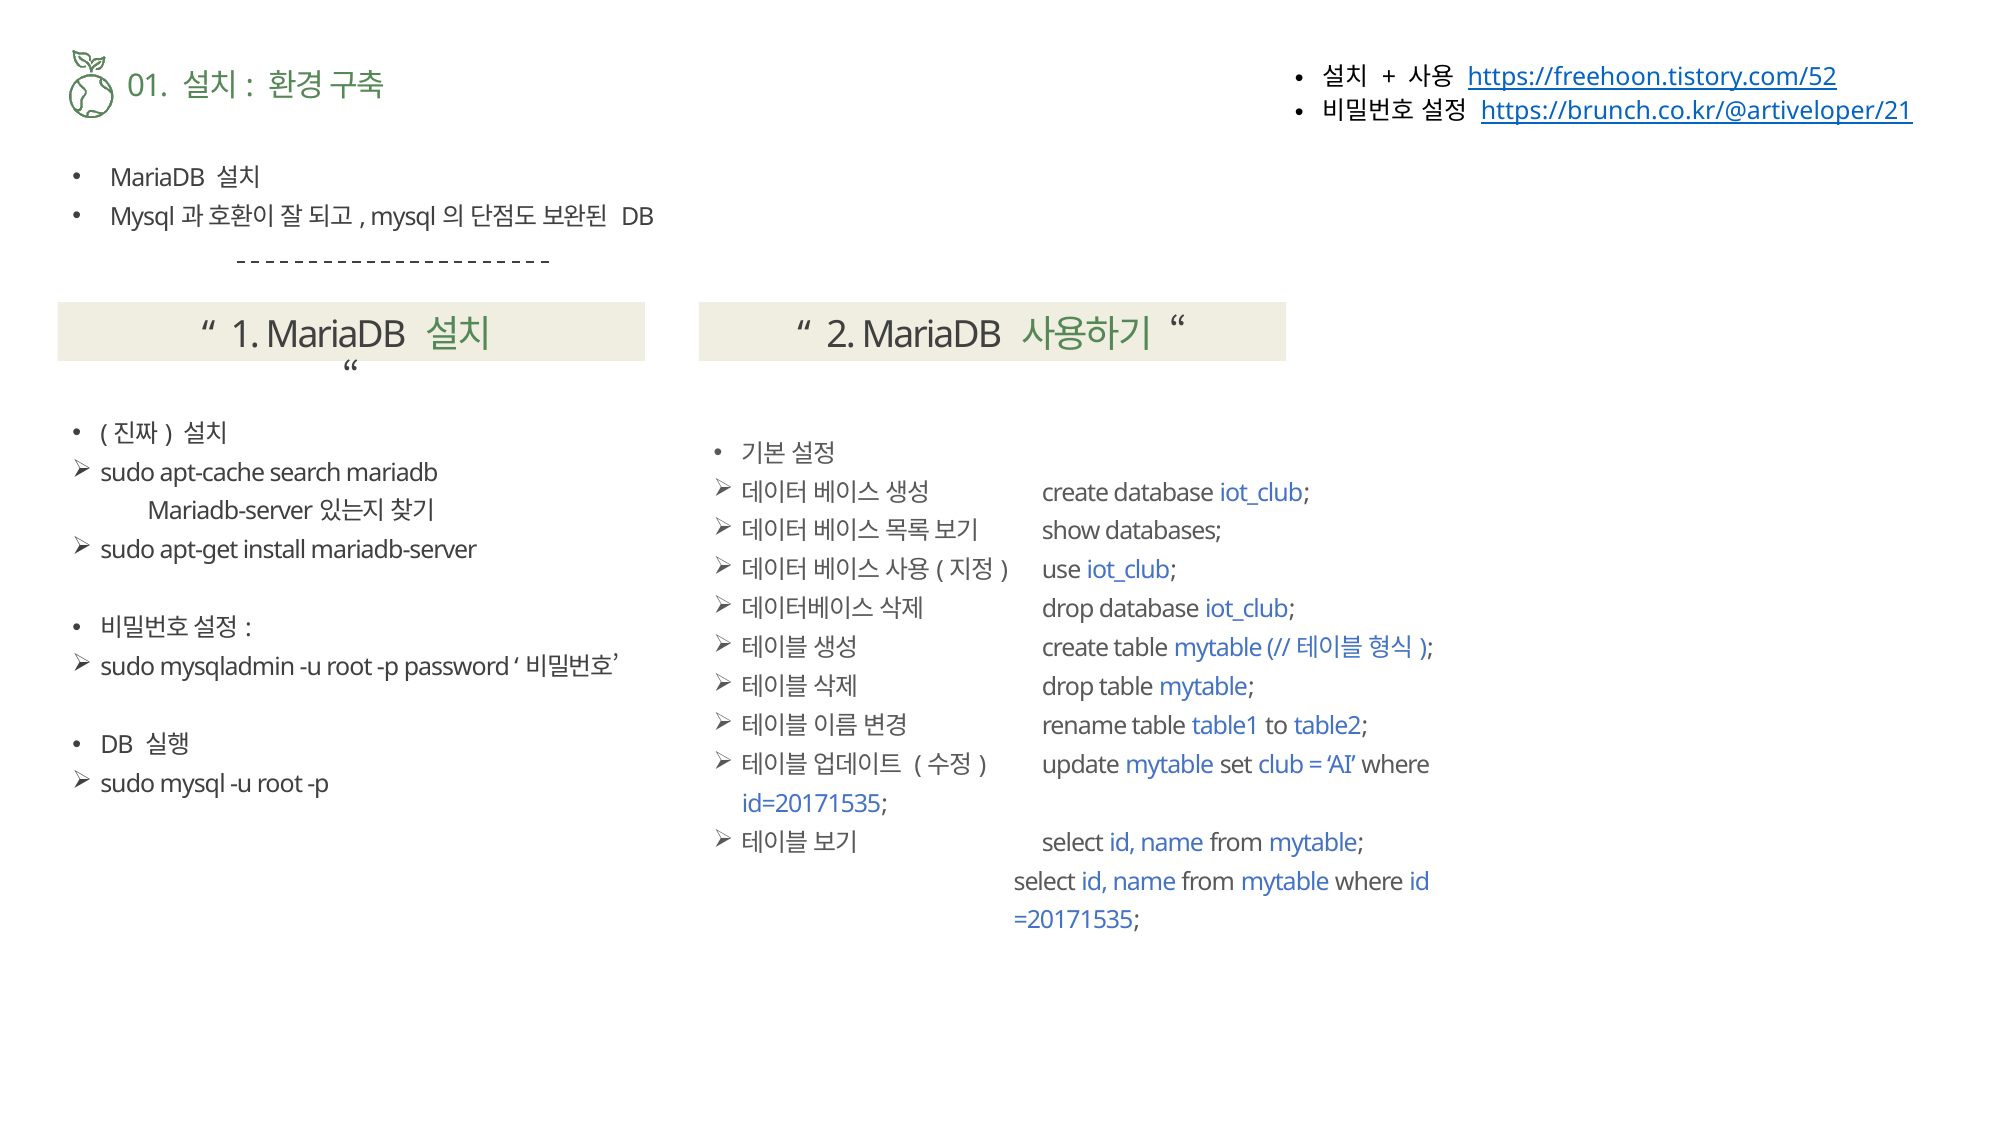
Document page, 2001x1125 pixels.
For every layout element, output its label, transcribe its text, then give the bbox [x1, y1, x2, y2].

text_box “ 2. MariaDB 사용하기 “ [745, 302, 1240, 362]
text_box 01. 설치: 환경 구축 [125, 57, 401, 110]
text_box 설치 + 사용 https://freehoon.tistory.com/52 비밀번호 설정 https://brunch.co.kr/@artiveloper/21 [1279, 53, 1928, 137]
text_box [57, 301, 646, 362]
picture [57, 50, 125, 118]
text_box 기본 설정 데이터 베이스 생성 create database iot_club; 데이터 베이스 목록 보기 show databases; 데이터 베이스 사용(지정) use iot_club; 데이터베이스 삭제 drop database iot_club; 테이블 생성 create table mytable (//테이블 형식); 테이블 삭제 drop table mytable; 테이블 이름 변경 rename table table1 to table2; 테이블 업데이트 (수정) update mytable set club = ‘AI’ where id=20171535; 테이블 보기 select id, name from mytable; select id, name from mytable where id =20171535; [698, 420, 1565, 942]
text_box “ 1. MariaDB 설치 “ [182, 302, 520, 400]
text_box MariaDB 설치 Mysql과 호환이 잘 되고, mysql의 단점도 보완된 DB [57, 144, 704, 238]
text_box [698, 301, 1287, 362]
text_box (진짜) 설치 sudo apt-cache search mariadb Mariadb-server있는지 찾기 sudo apt-get install mariadb-server 비밀번호 설정: sudo mysqladmin -u root -p password ‘비밀번호’ DB 실행 sudo mysql -u root -p [57, 400, 645, 805]
